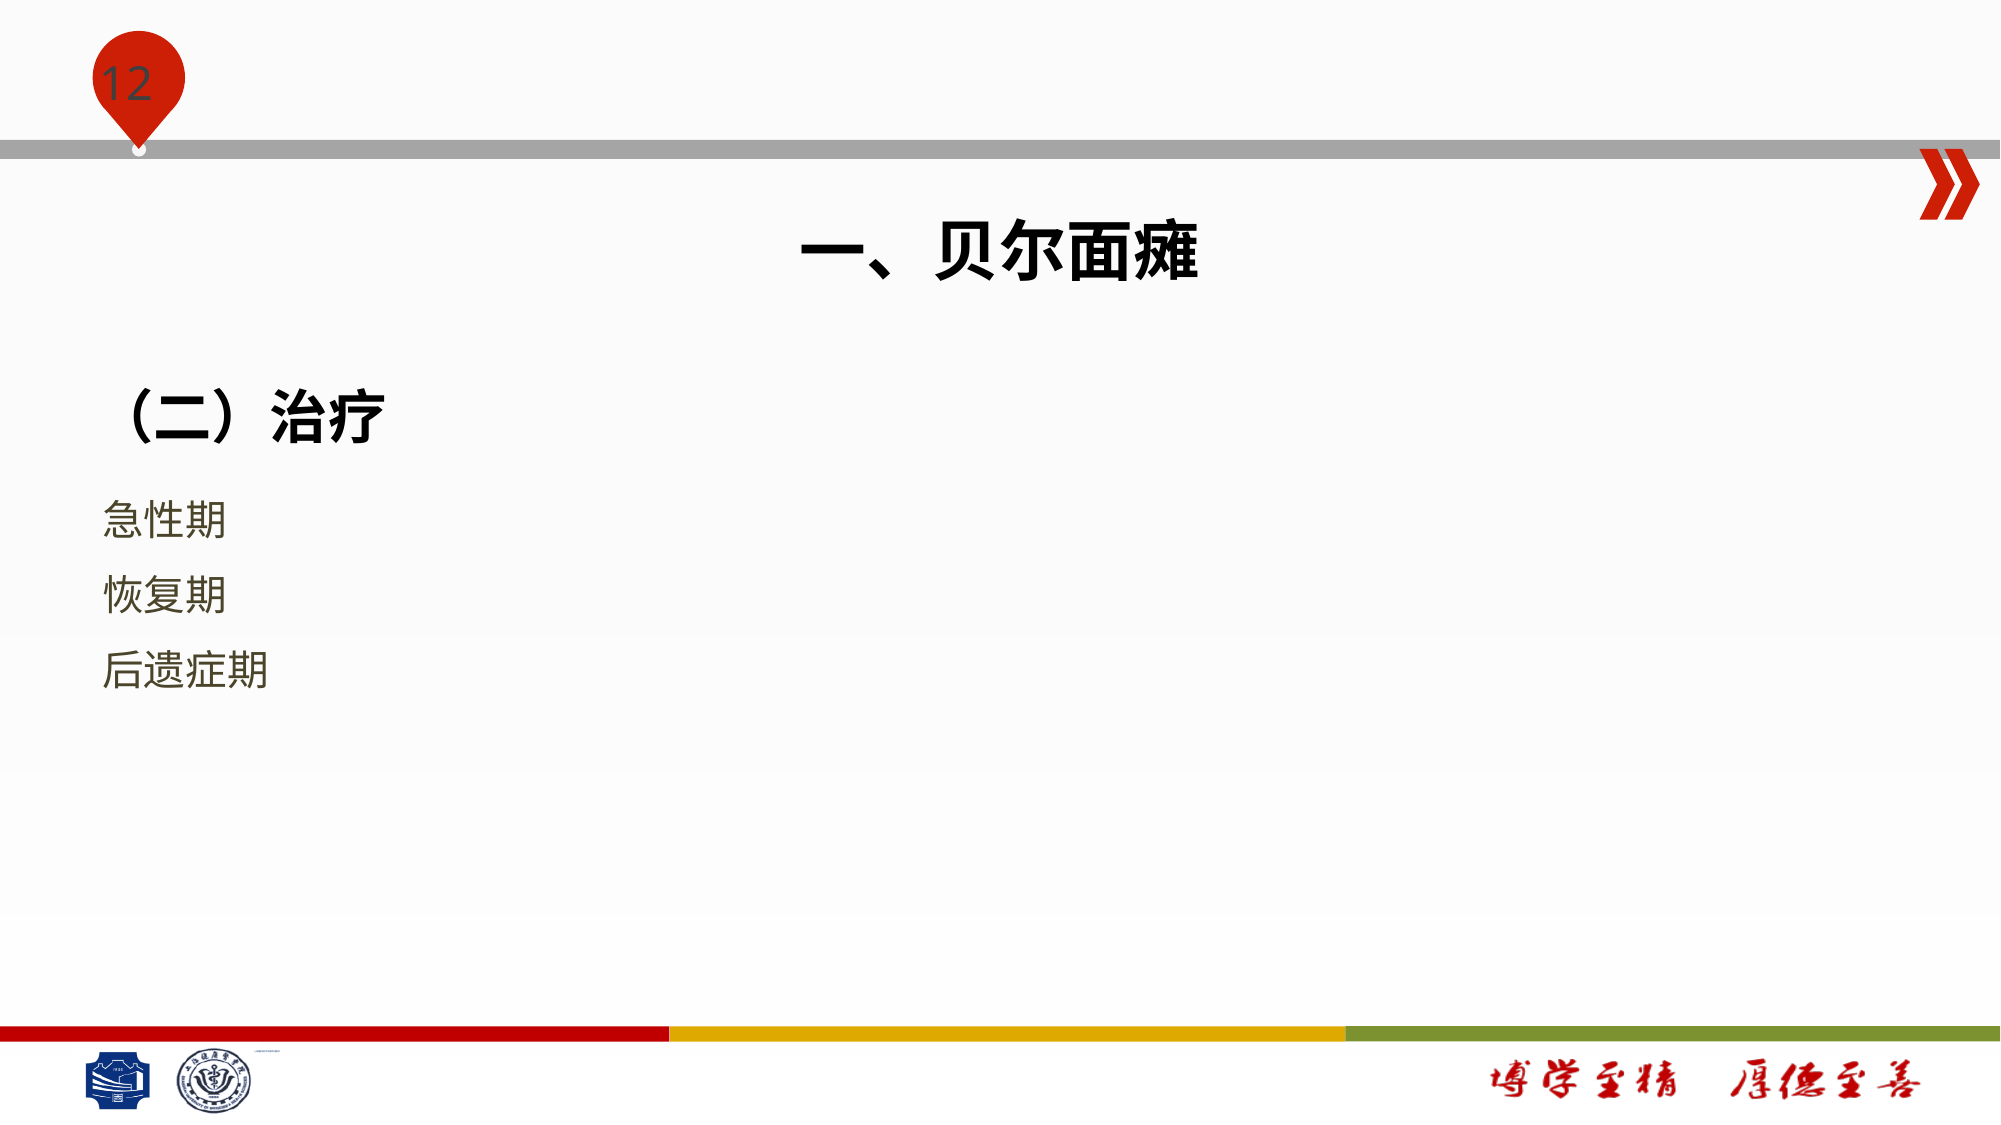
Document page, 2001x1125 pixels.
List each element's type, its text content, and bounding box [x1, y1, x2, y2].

text_box 一、贝尔面瘫 [784, 161, 1215, 297]
text_box 急性期 恢复期 后遗症期 [87, 461, 1081, 702]
text_box （二）治疗 [80, 337, 402, 458]
picture [1458, 1043, 1955, 1124]
picture [70, 1042, 260, 1121]
